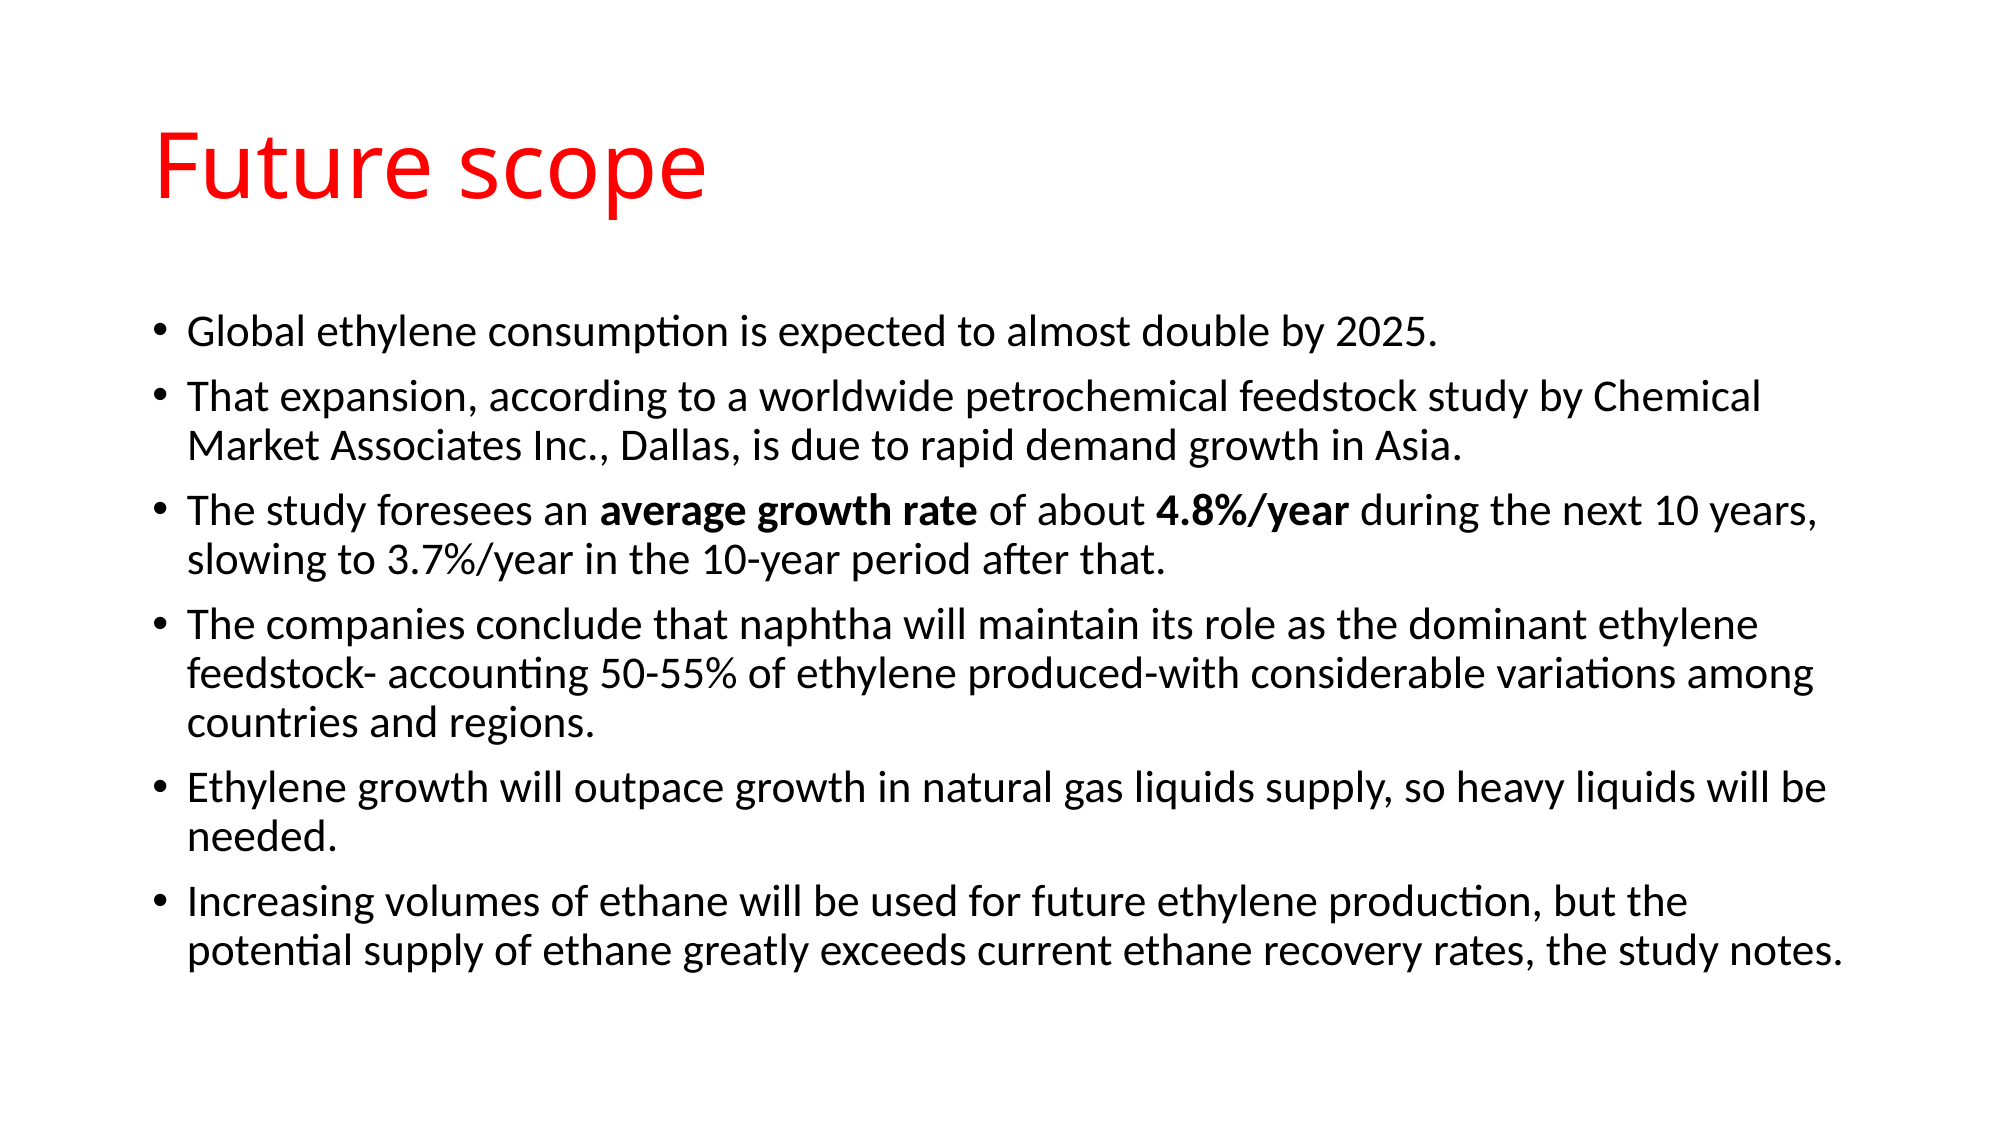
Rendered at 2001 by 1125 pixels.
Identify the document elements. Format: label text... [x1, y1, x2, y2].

title Future scope [137, 59, 1863, 278]
list Global ethylene consumption is expected to almost double by 2025. That expansion, according to a worldwide petrochemical feedstock study by Chemical Market Associates Inc., Dallas, is due to rapid demand growth in Asia. The study foresees an average growth rate of about 4.8%/year during the next 10 years, slowing to 3.7%/year in the 10-year period after that. The companies conclude that naphtha will maintain its role as the dominant ethylene feedstock- accounting 50-55% of ethylene produced-with considerable variations among countries and regions. Ethylene growth will outpace growth in natural gas liquids supply, so heavy liquids will be needed. Increasing volumes of ethane will be used for future ethylene production, but the potential supply of ethane greatly exceeds current ethane recovery rates, the study notes. [137, 299, 1863, 1014]
